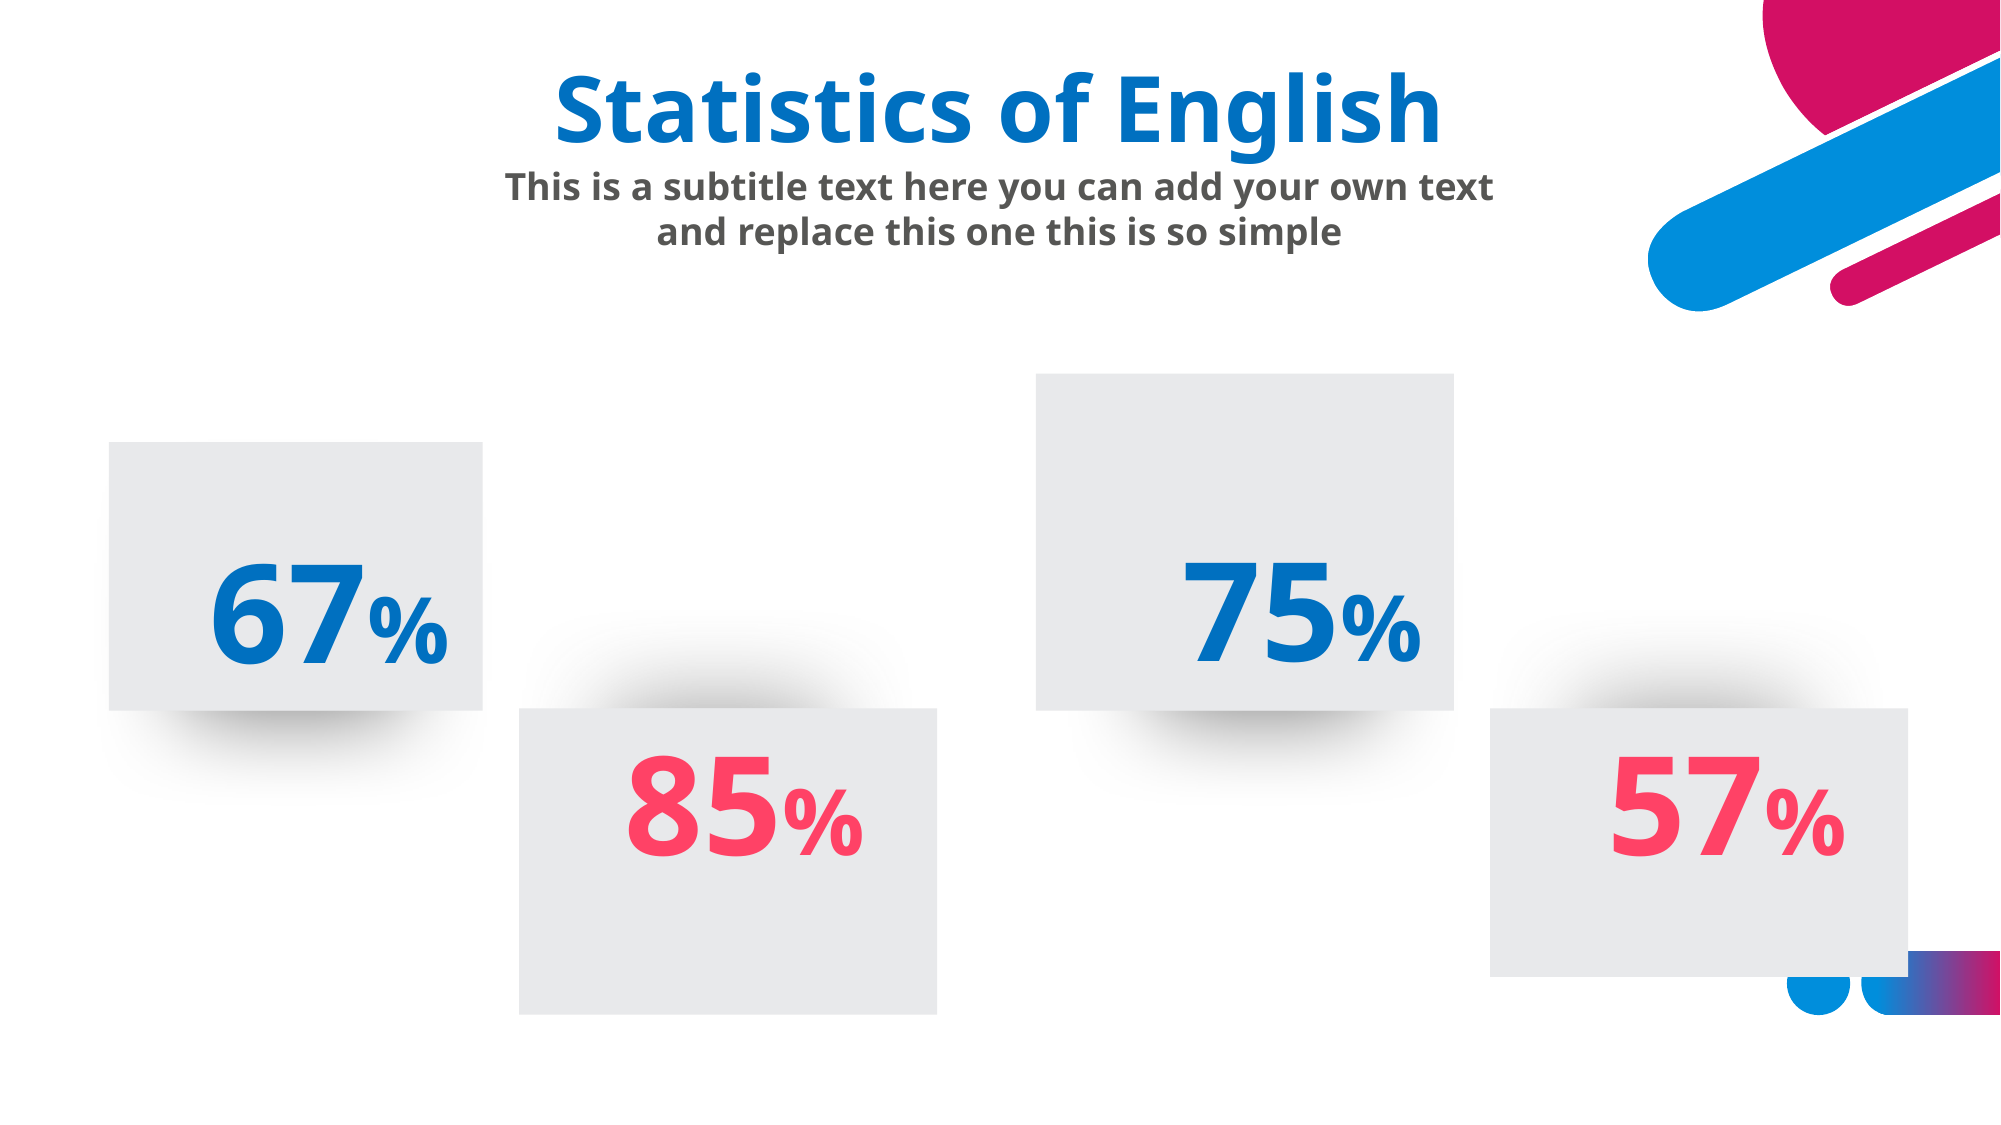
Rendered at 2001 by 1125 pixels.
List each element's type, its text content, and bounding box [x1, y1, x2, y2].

text_box 67% [150, 518, 510, 699]
text_box 75% [1111, 517, 1495, 697]
text_box [108, 441, 484, 712]
text_box 85% [552, 710, 937, 891]
text_box [518, 707, 938, 1016]
text_box [1035, 373, 1455, 712]
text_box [464, 43, 1536, 262]
text_box [1489, 707, 1909, 978]
text_box 57% [1535, 710, 1919, 891]
